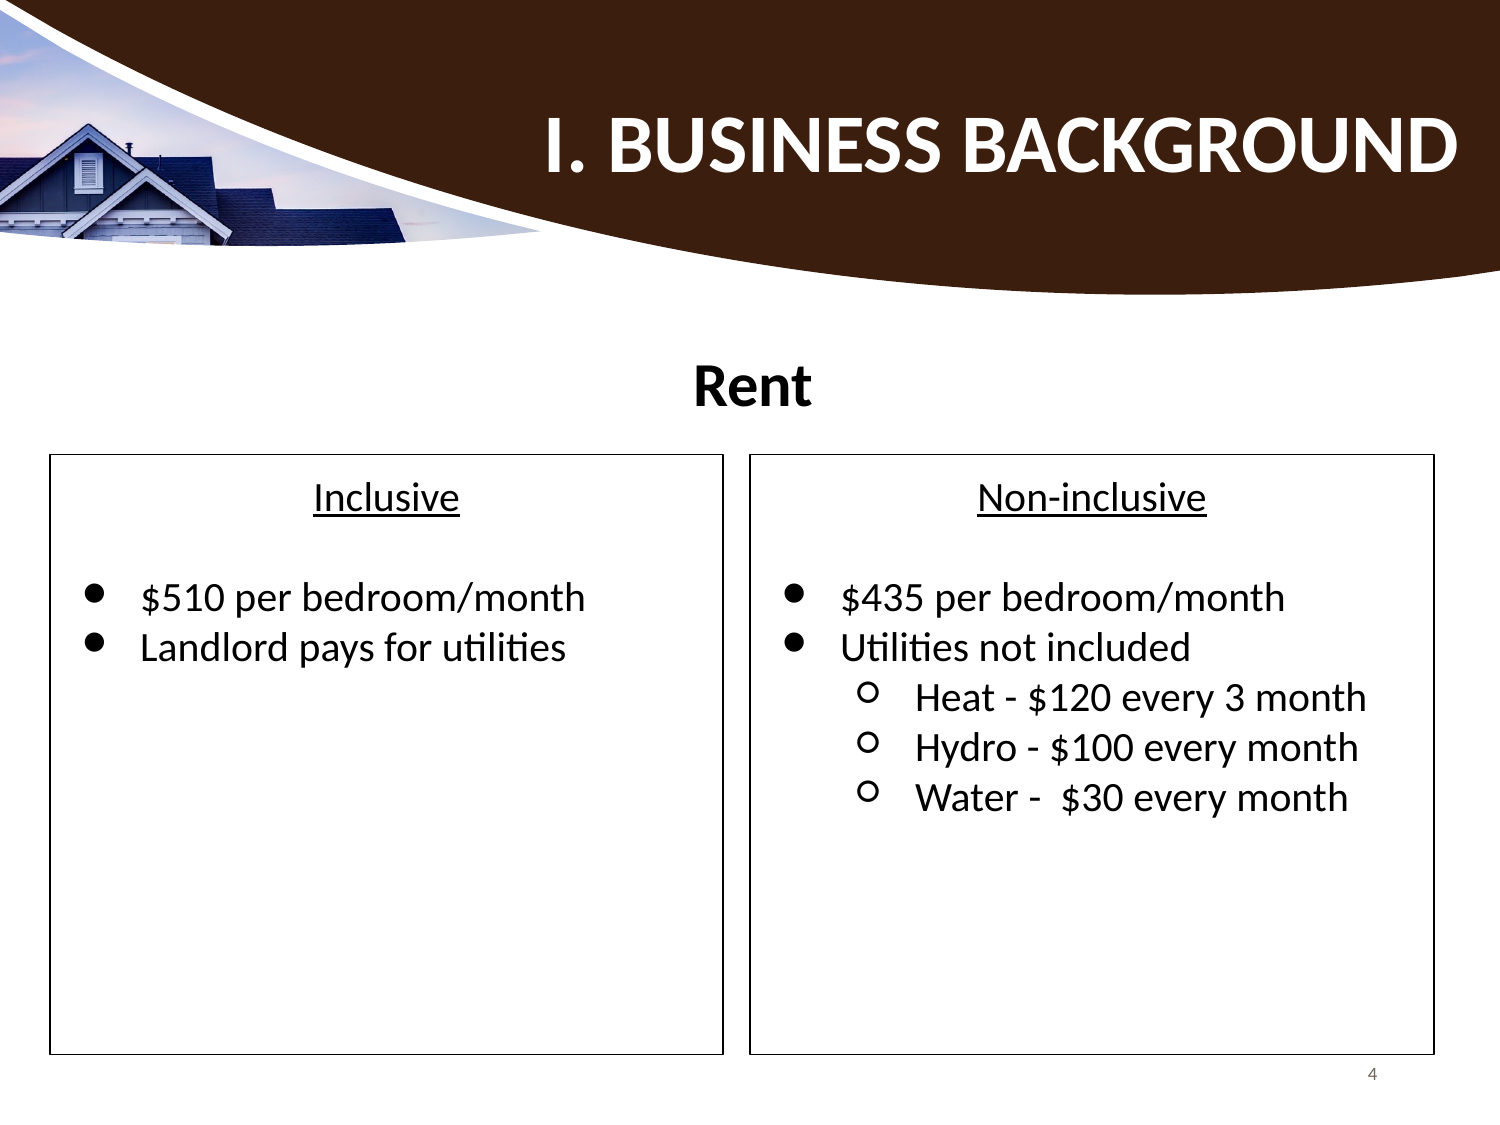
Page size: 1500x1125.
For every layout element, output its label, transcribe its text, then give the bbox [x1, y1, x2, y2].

text_box Inclusive $510 per bedroom/month Landlord pays for utilities [50, 454, 724, 1055]
slide_number 4 [1054, 1055, 1393, 1103]
text_box Non-inclusive $435 per bedroom/month Utilities not included Heat - $120 every 3 month Hydro - $100 every month Water - $30 every month [750, 454, 1434, 1055]
picture [0, 9, 469, 247]
text_box Rent [140, 328, 1367, 432]
title I. BUSINESS BACKGROUND [402, 54, 1500, 238]
